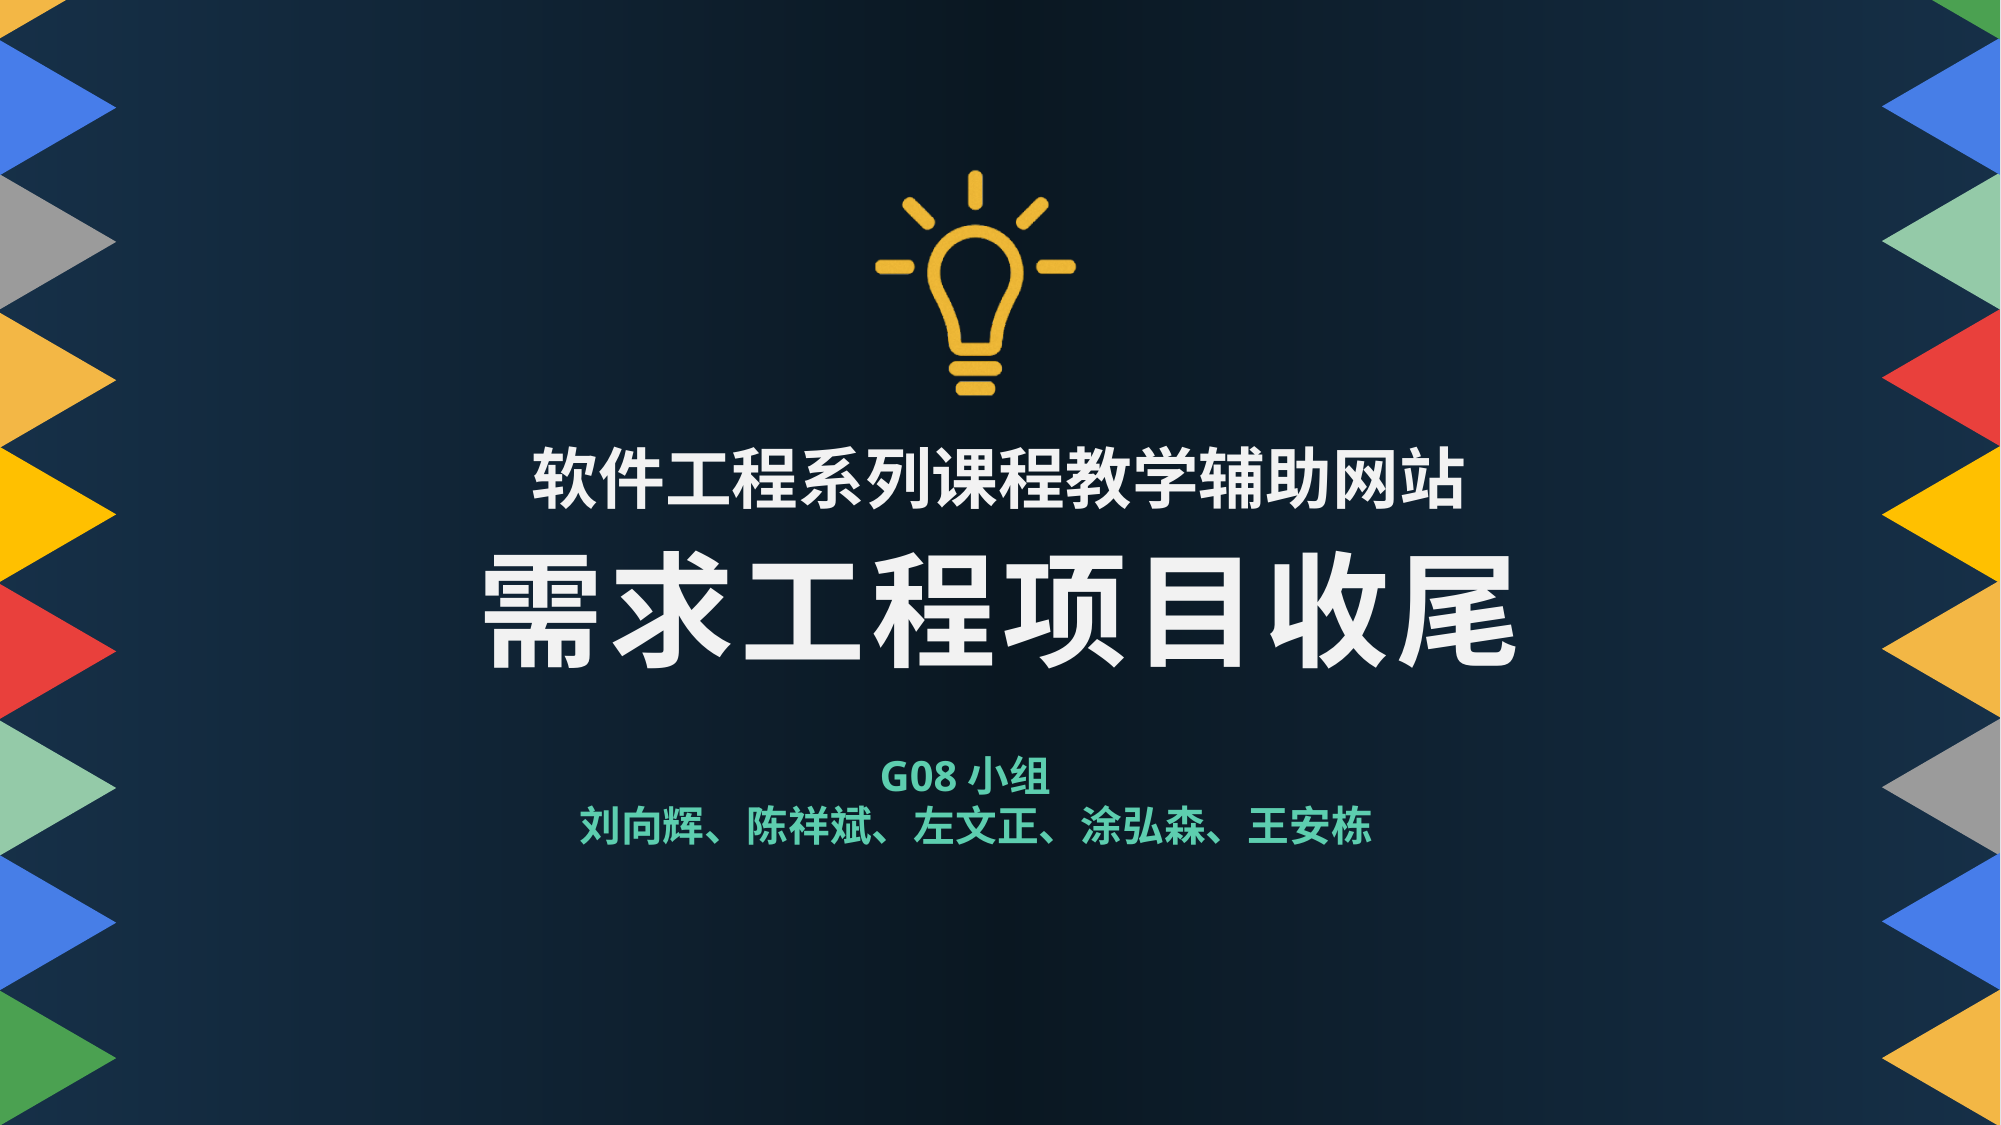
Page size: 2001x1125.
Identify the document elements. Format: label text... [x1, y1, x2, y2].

text_box 软件工程系列课程教学辅助网站 [516, 429, 1481, 525]
picture [828, 136, 1123, 430]
text_box G08小组 刘向辉、陈祥斌、左文正、涂弘森、王安栋 [564, 741, 1565, 917]
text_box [0, 0, 117, 1125]
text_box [1881, 0, 2000, 1125]
text_box 需求工程项目收尾 [463, 525, 1537, 691]
